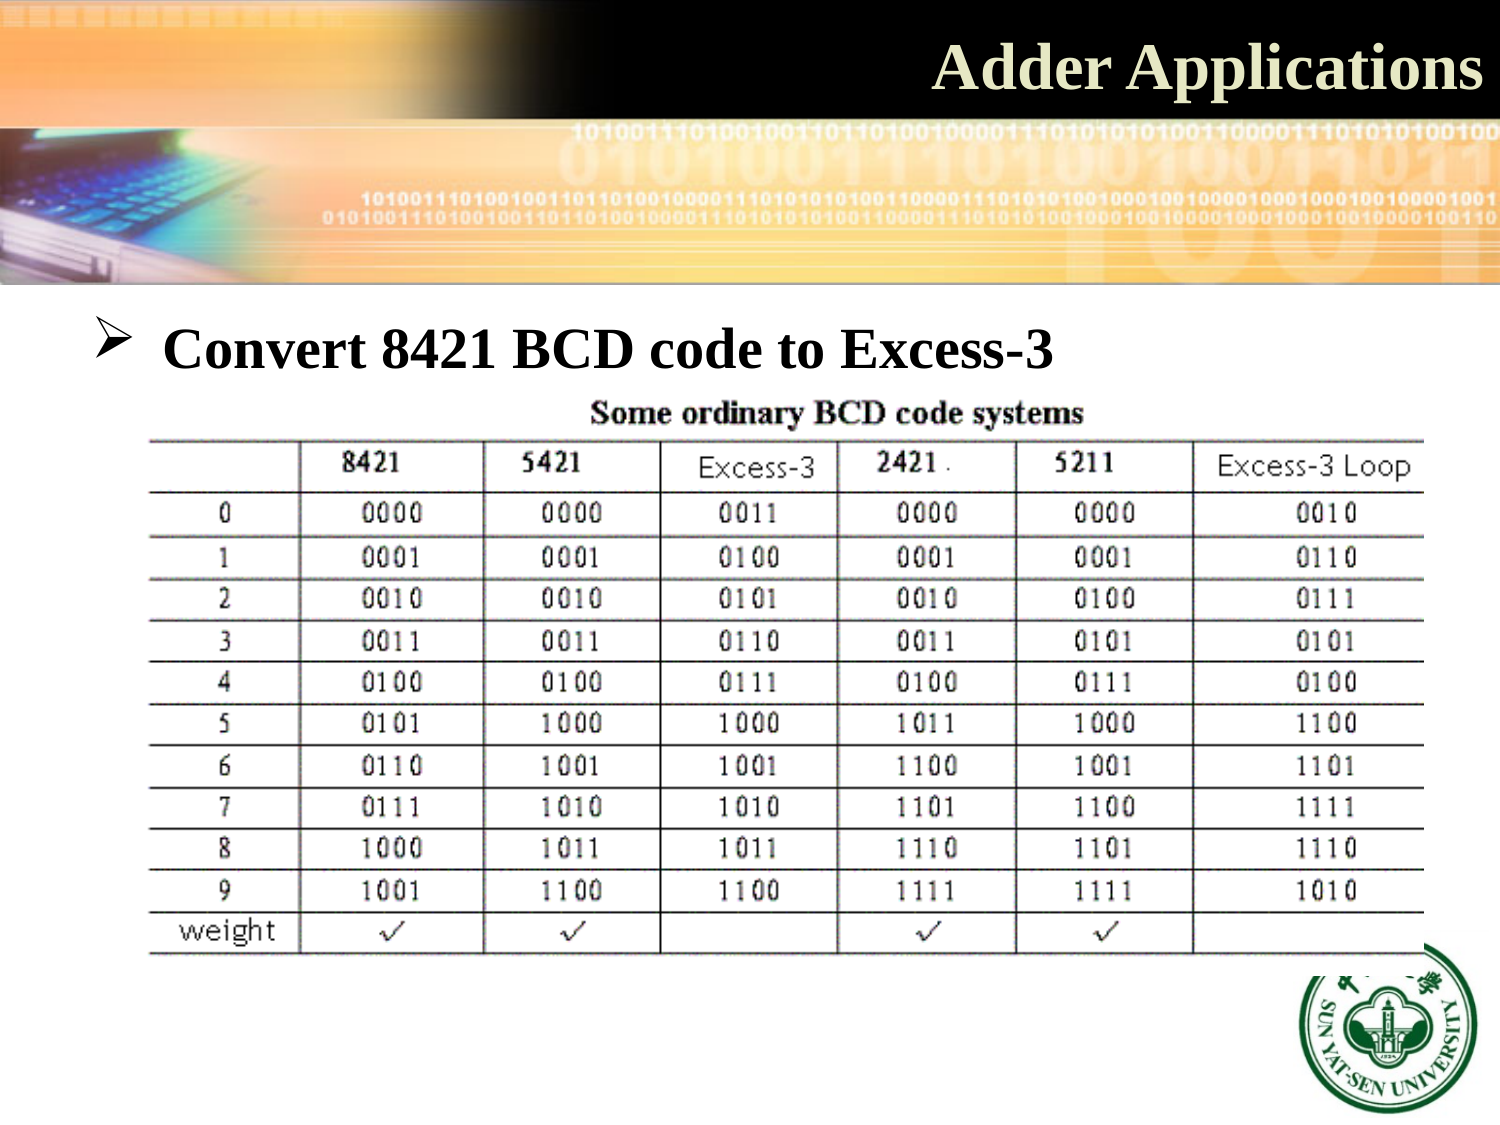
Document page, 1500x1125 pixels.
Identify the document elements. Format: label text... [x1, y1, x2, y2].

text_box Convert 8421 BCD code to Excess-3 [76, 302, 1471, 409]
picture [135, 385, 1489, 1118]
title Adder Applications [212, 1, 1500, 126]
picture [0, 1, 1500, 285]
